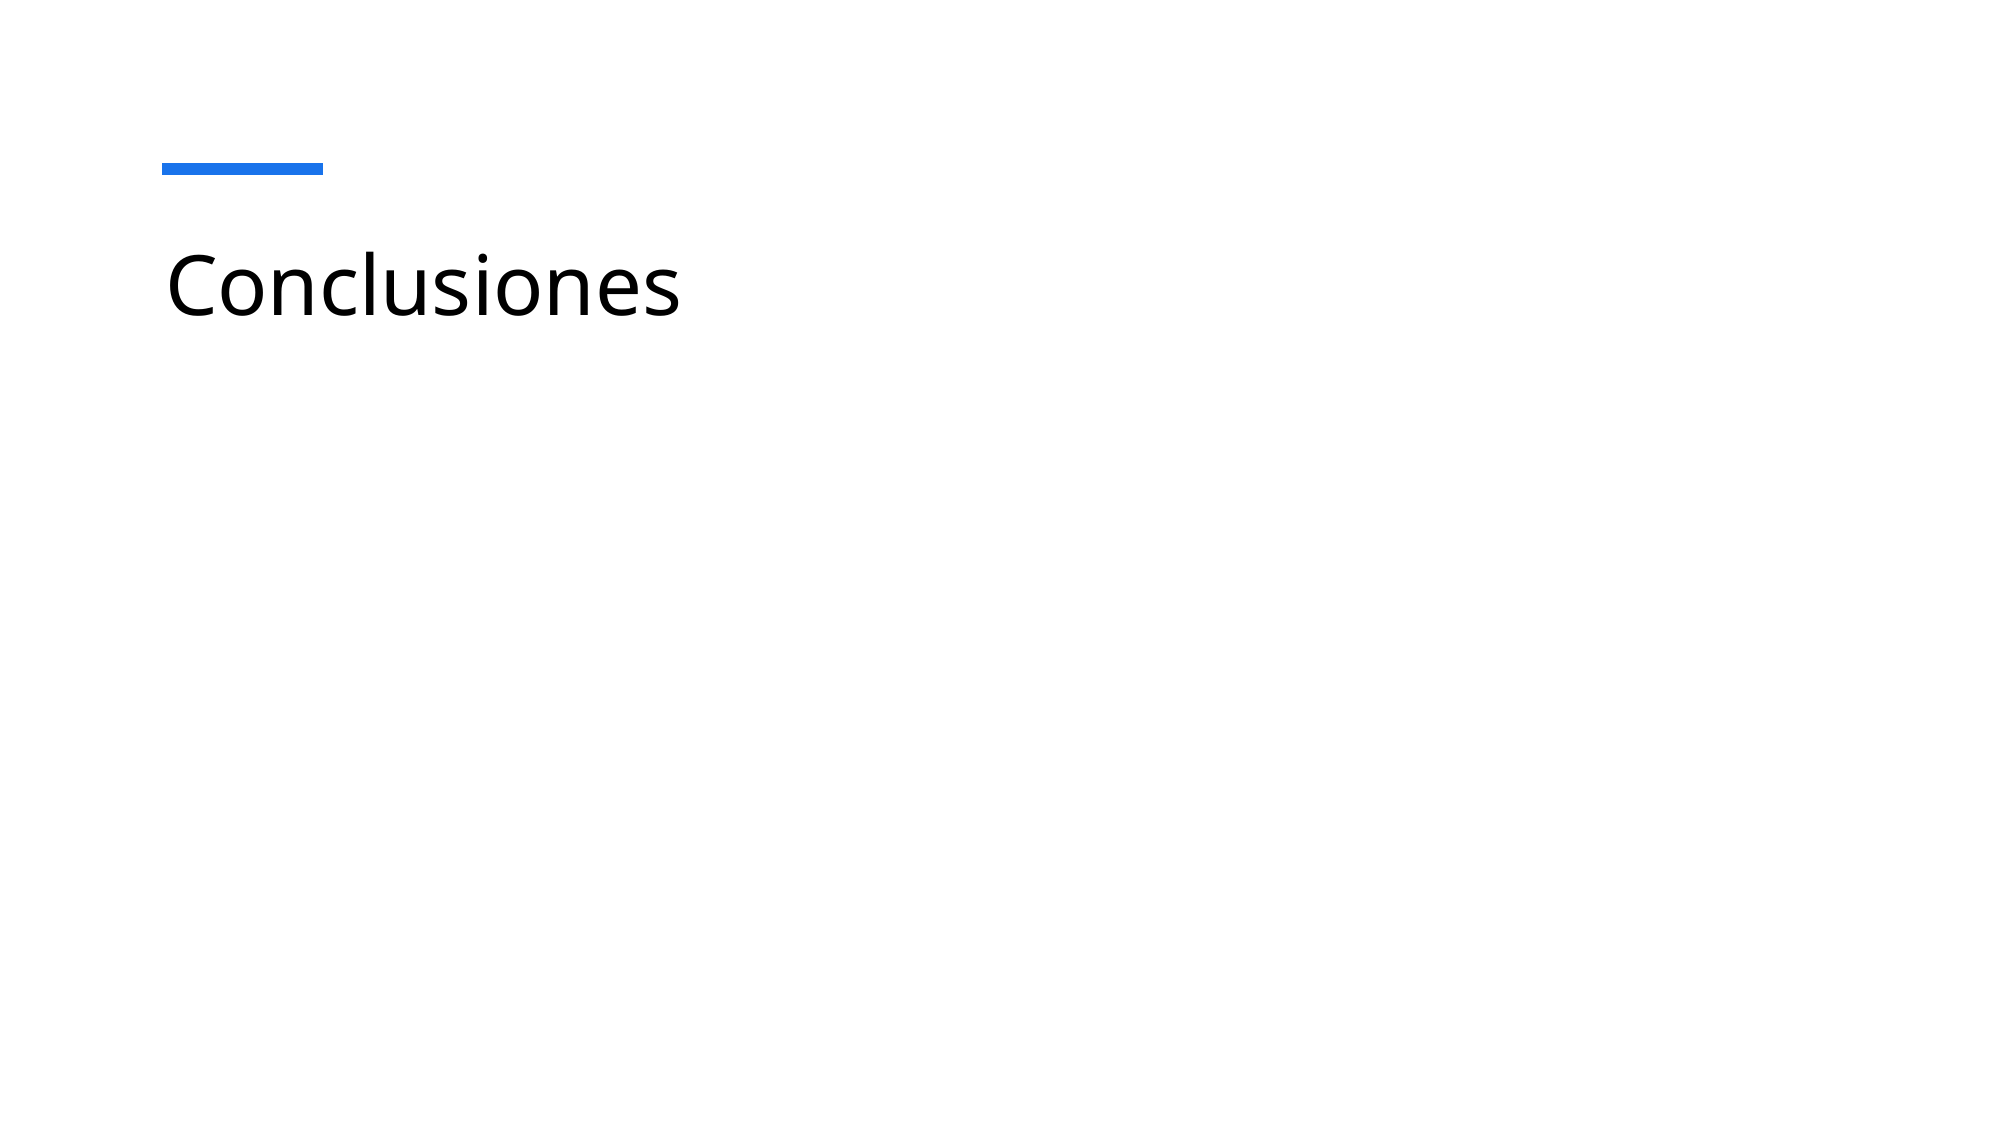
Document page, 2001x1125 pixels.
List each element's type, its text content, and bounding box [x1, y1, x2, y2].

title Conclusiones [150, 224, 1850, 441]
